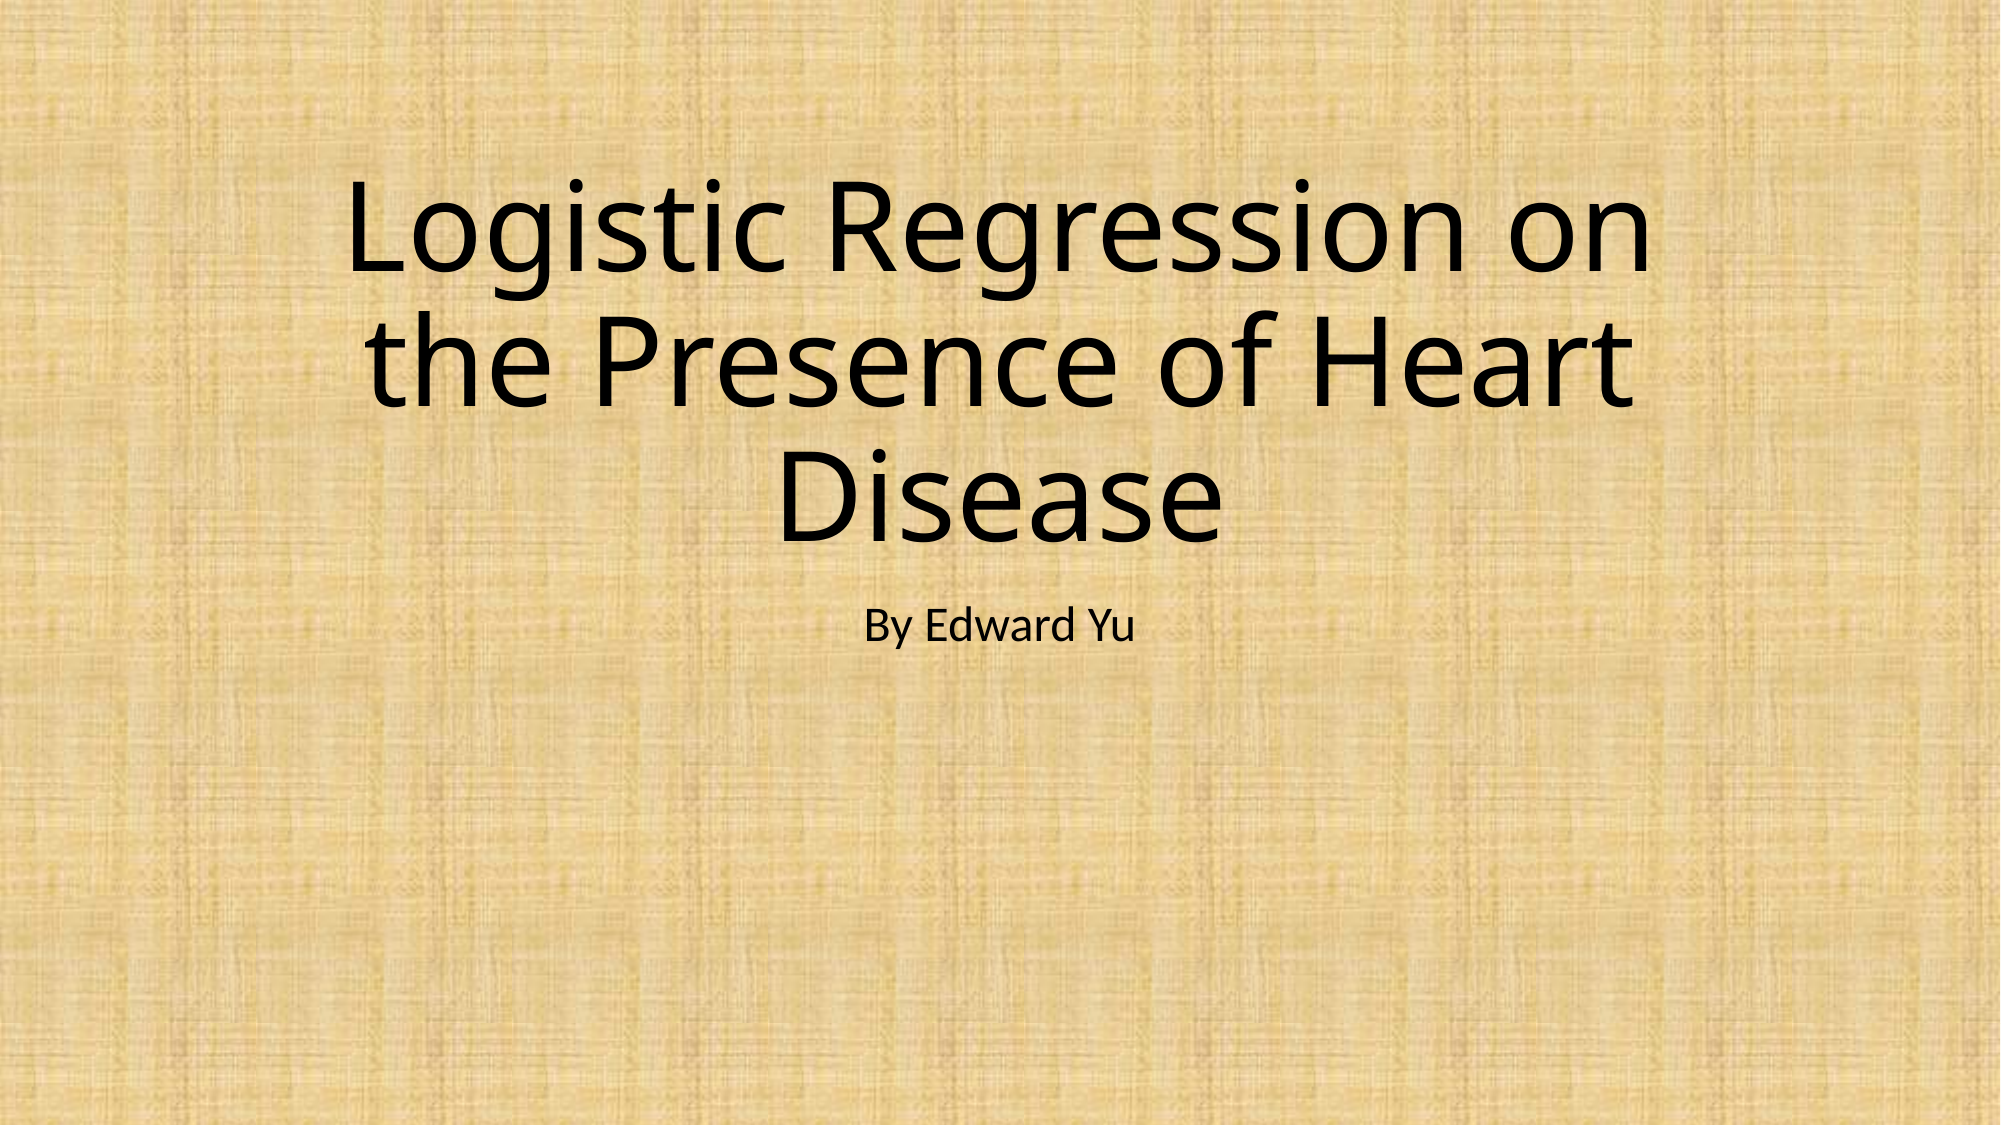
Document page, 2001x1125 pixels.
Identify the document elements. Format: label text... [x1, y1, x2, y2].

picture [0, 0, 2001, 1125]
subtitle By Edward Yu [249, 590, 1750, 863]
title Logistic Regression on the Presence of Heart Disease [249, 184, 1750, 576]
